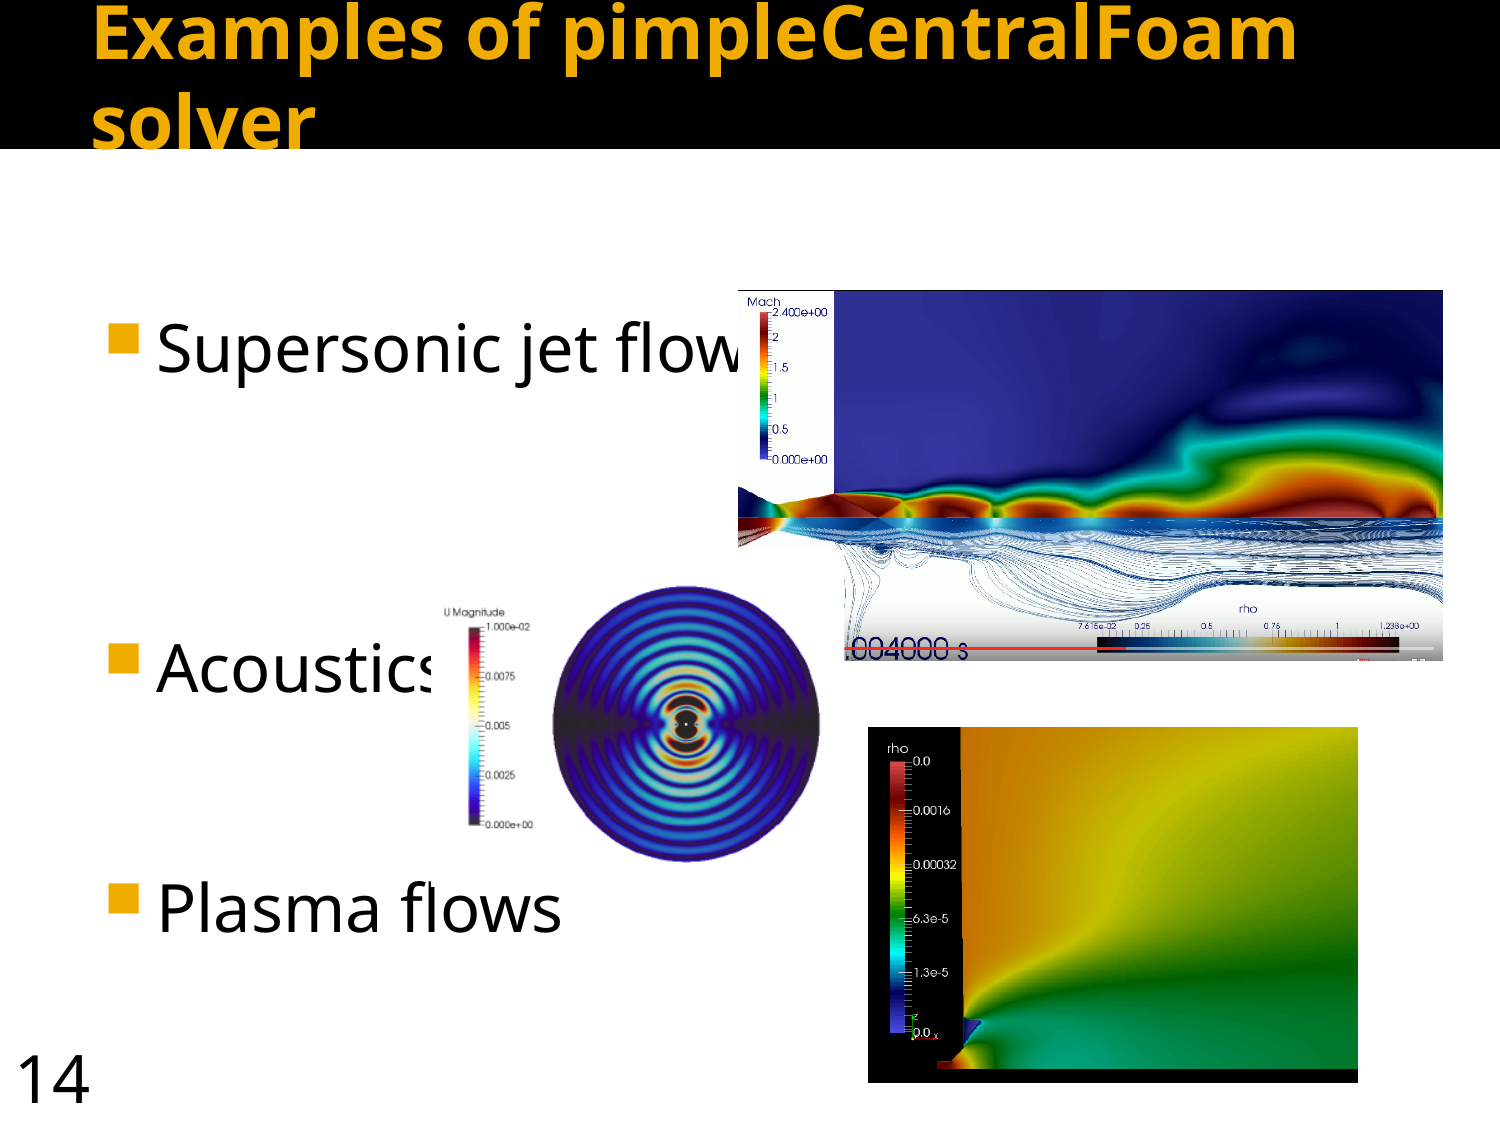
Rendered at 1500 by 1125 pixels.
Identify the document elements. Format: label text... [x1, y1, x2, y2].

picture [868, 727, 1358, 1083]
title Examples of pimpleCentralFoam solver [75, 0, 1425, 149]
list Supersonic jet flows Acoustics Plasma flows [75, 291, 1425, 1050]
picture [430, 290, 1443, 887]
